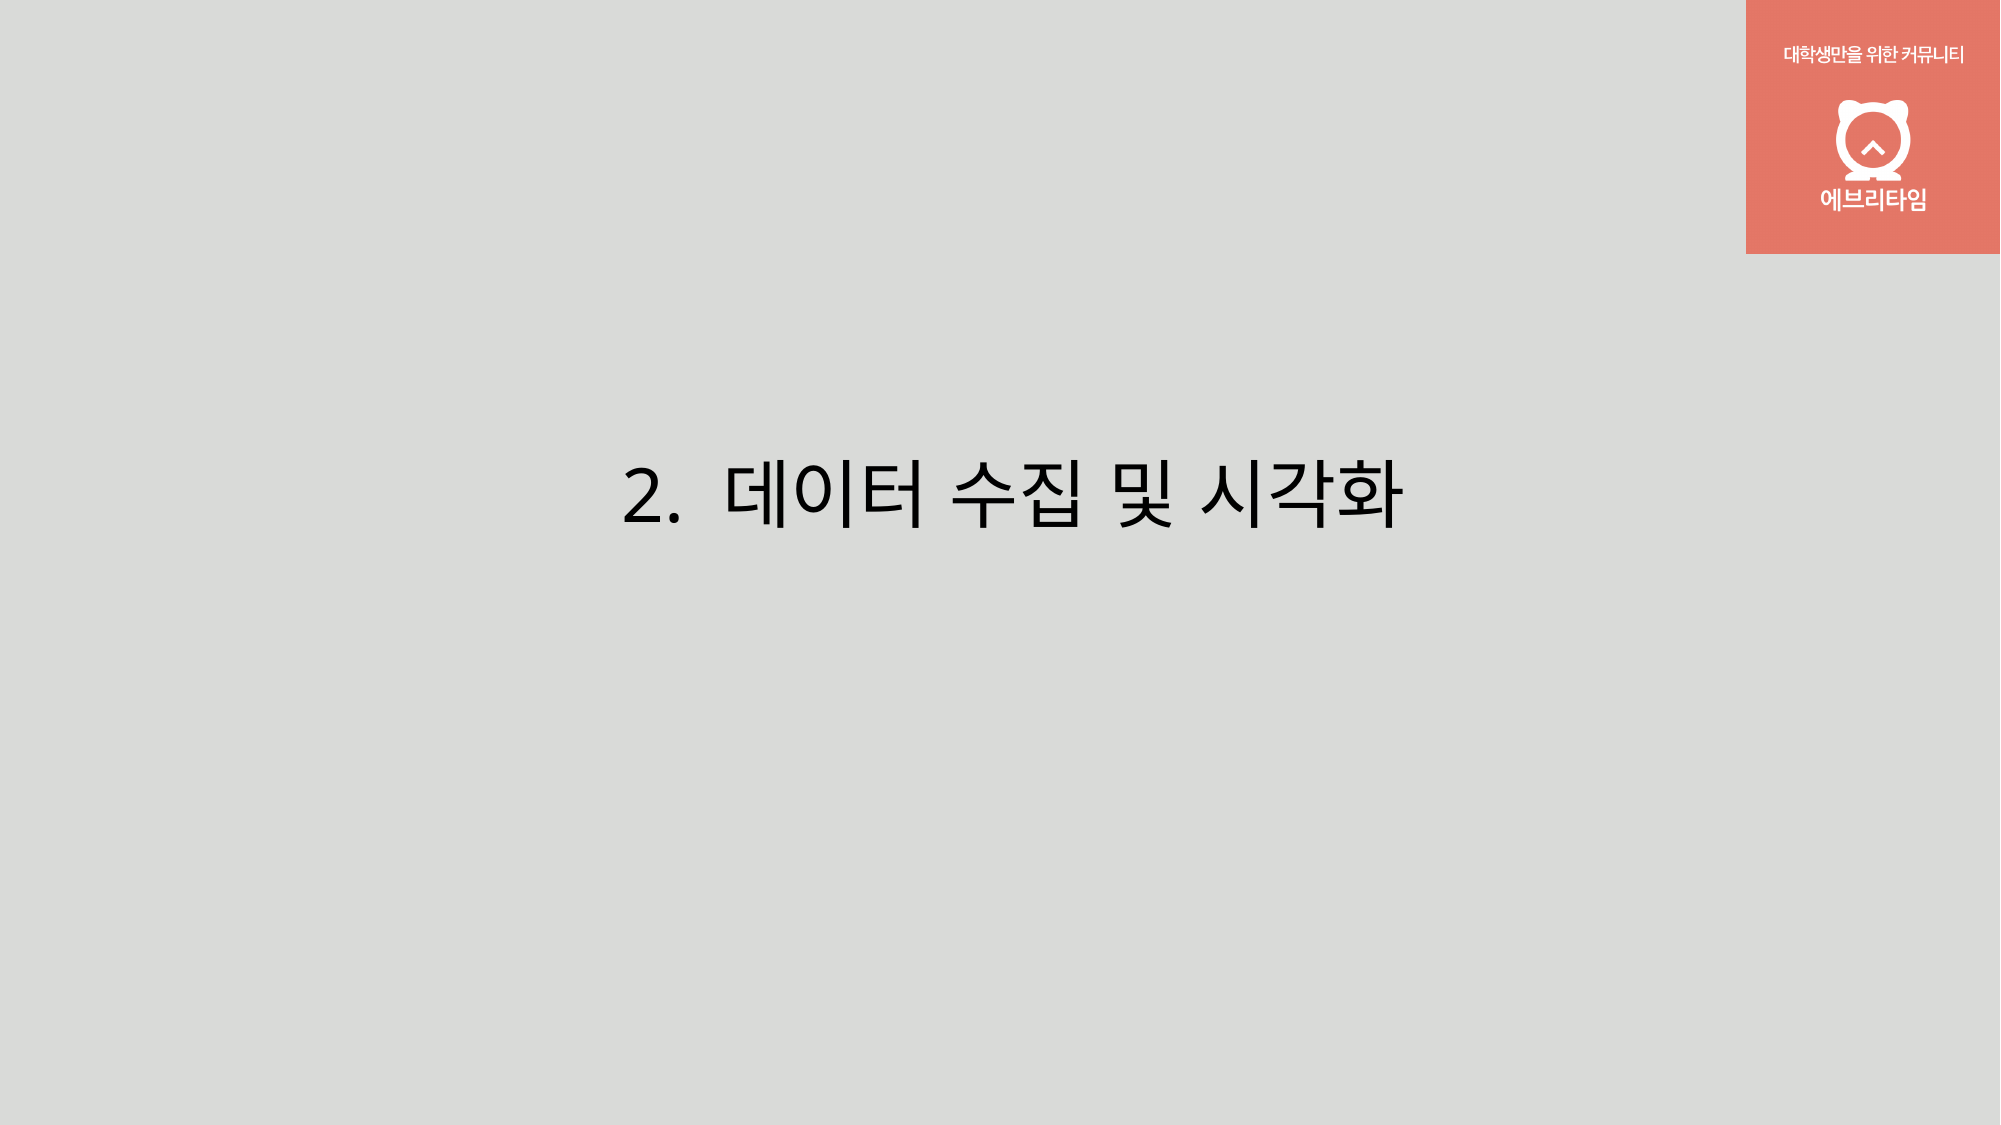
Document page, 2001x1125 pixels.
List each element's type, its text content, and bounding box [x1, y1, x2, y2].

picture [1745, 0, 2000, 254]
text_box 2. 데이터 수집 및 시각화 [606, 440, 1567, 546]
